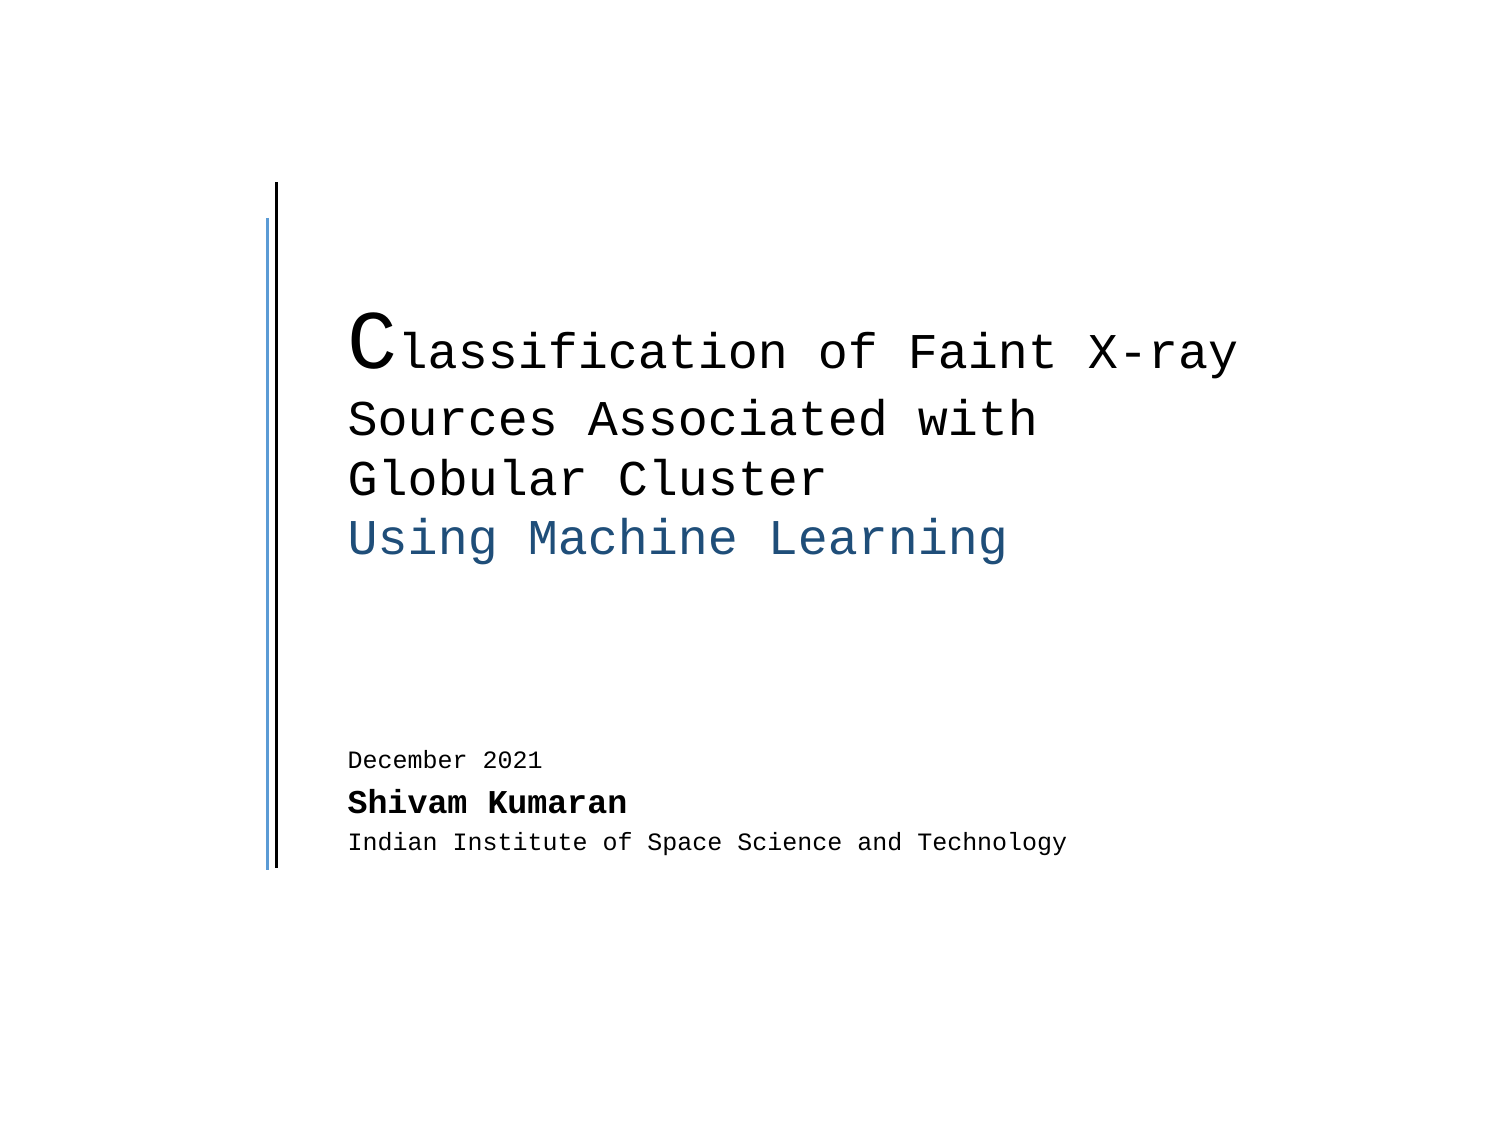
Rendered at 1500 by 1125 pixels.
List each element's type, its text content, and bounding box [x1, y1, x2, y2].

title Classification of Faint X-ray Sources Associated with Globular Cluster Using Machine Learning [332, 278, 1313, 573]
subtitle December 2021 Shivam Kumaran Indian Institute of Space Science and Technology [332, 666, 1313, 871]
